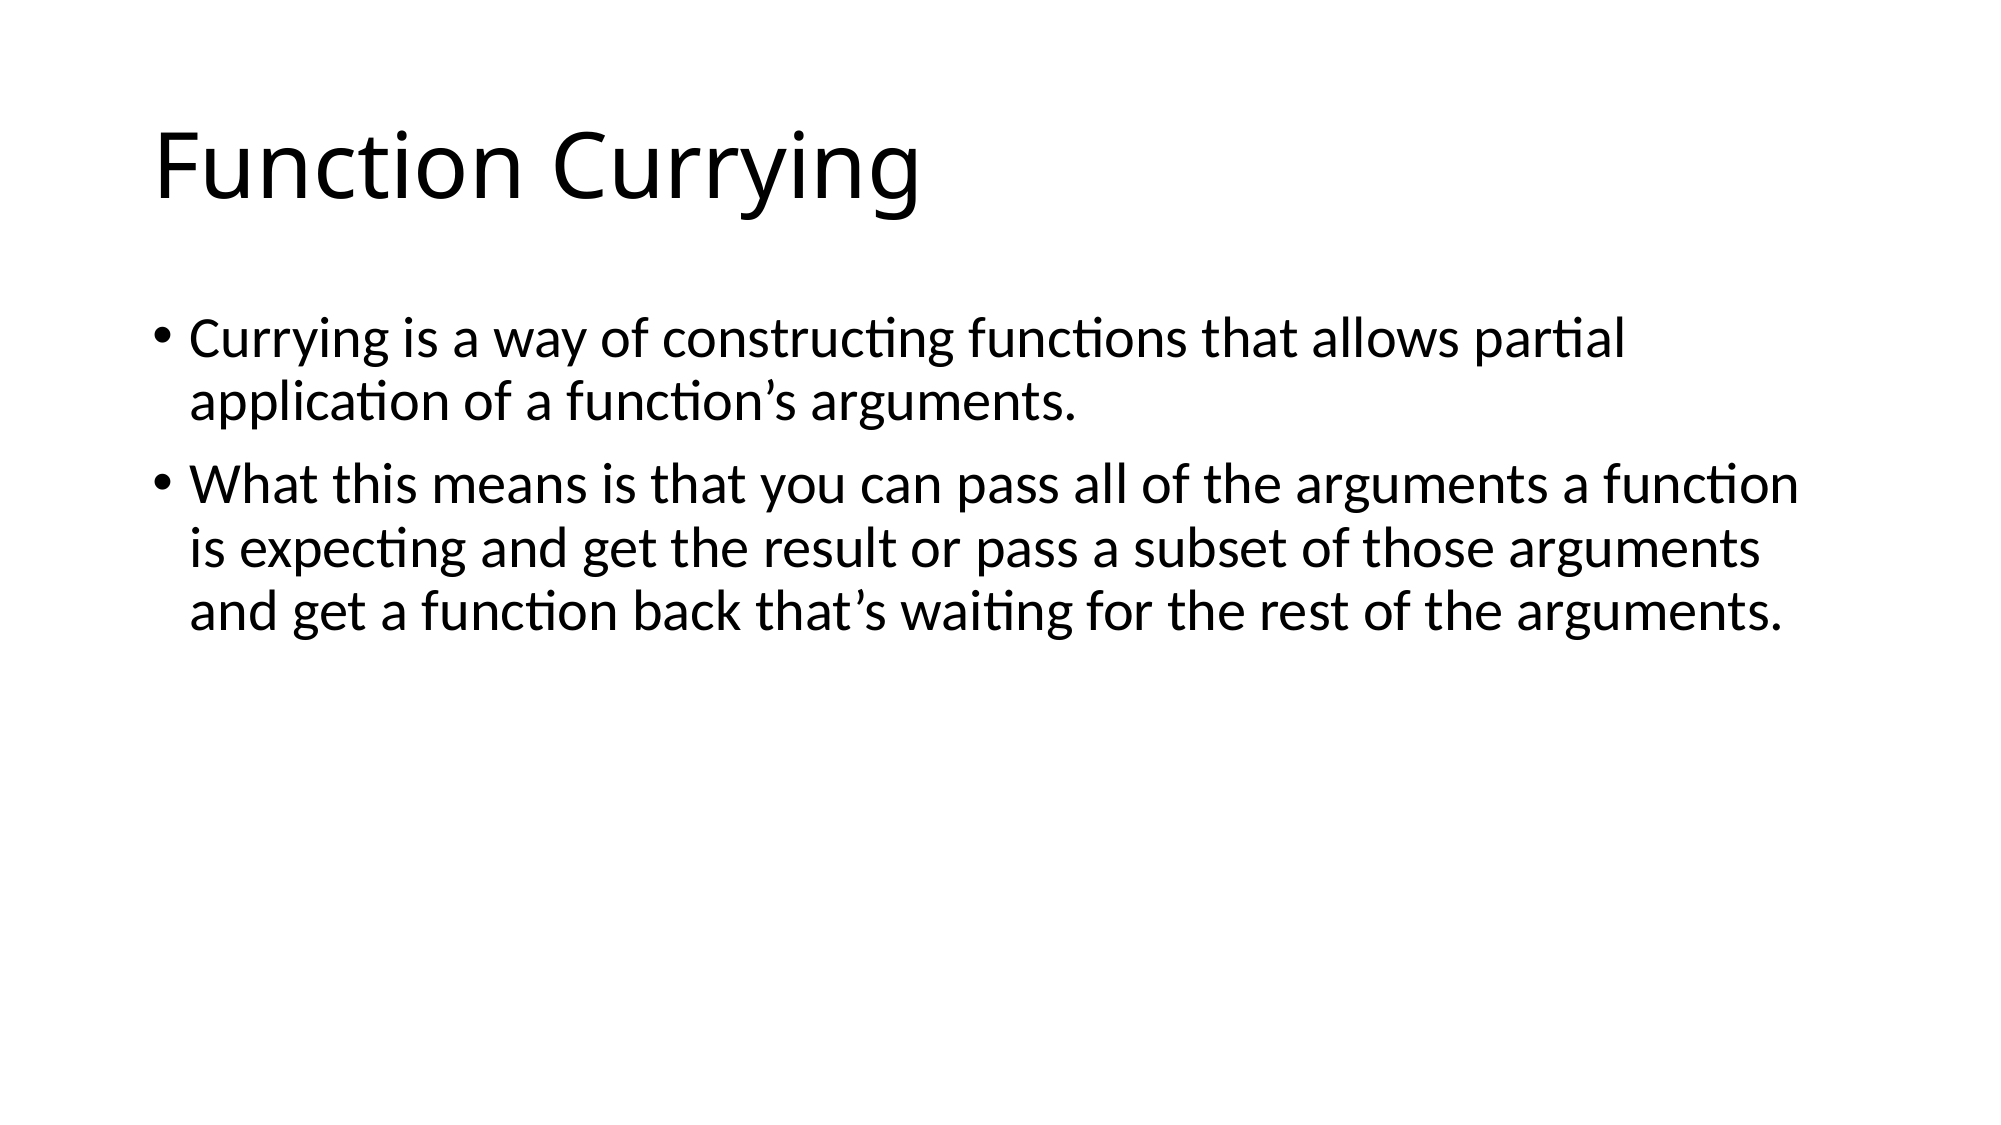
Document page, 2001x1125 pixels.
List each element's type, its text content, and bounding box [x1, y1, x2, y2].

title Function Currying [137, 59, 1863, 278]
list Currying is a way of constructing functions that allows partial application of a function’s arguments. What this means is that you can pass all of the arguments a function is expecting and get the result or pass a subset of those arguments and get a function back that’s waiting for the rest of the arguments. [137, 299, 1863, 1014]
